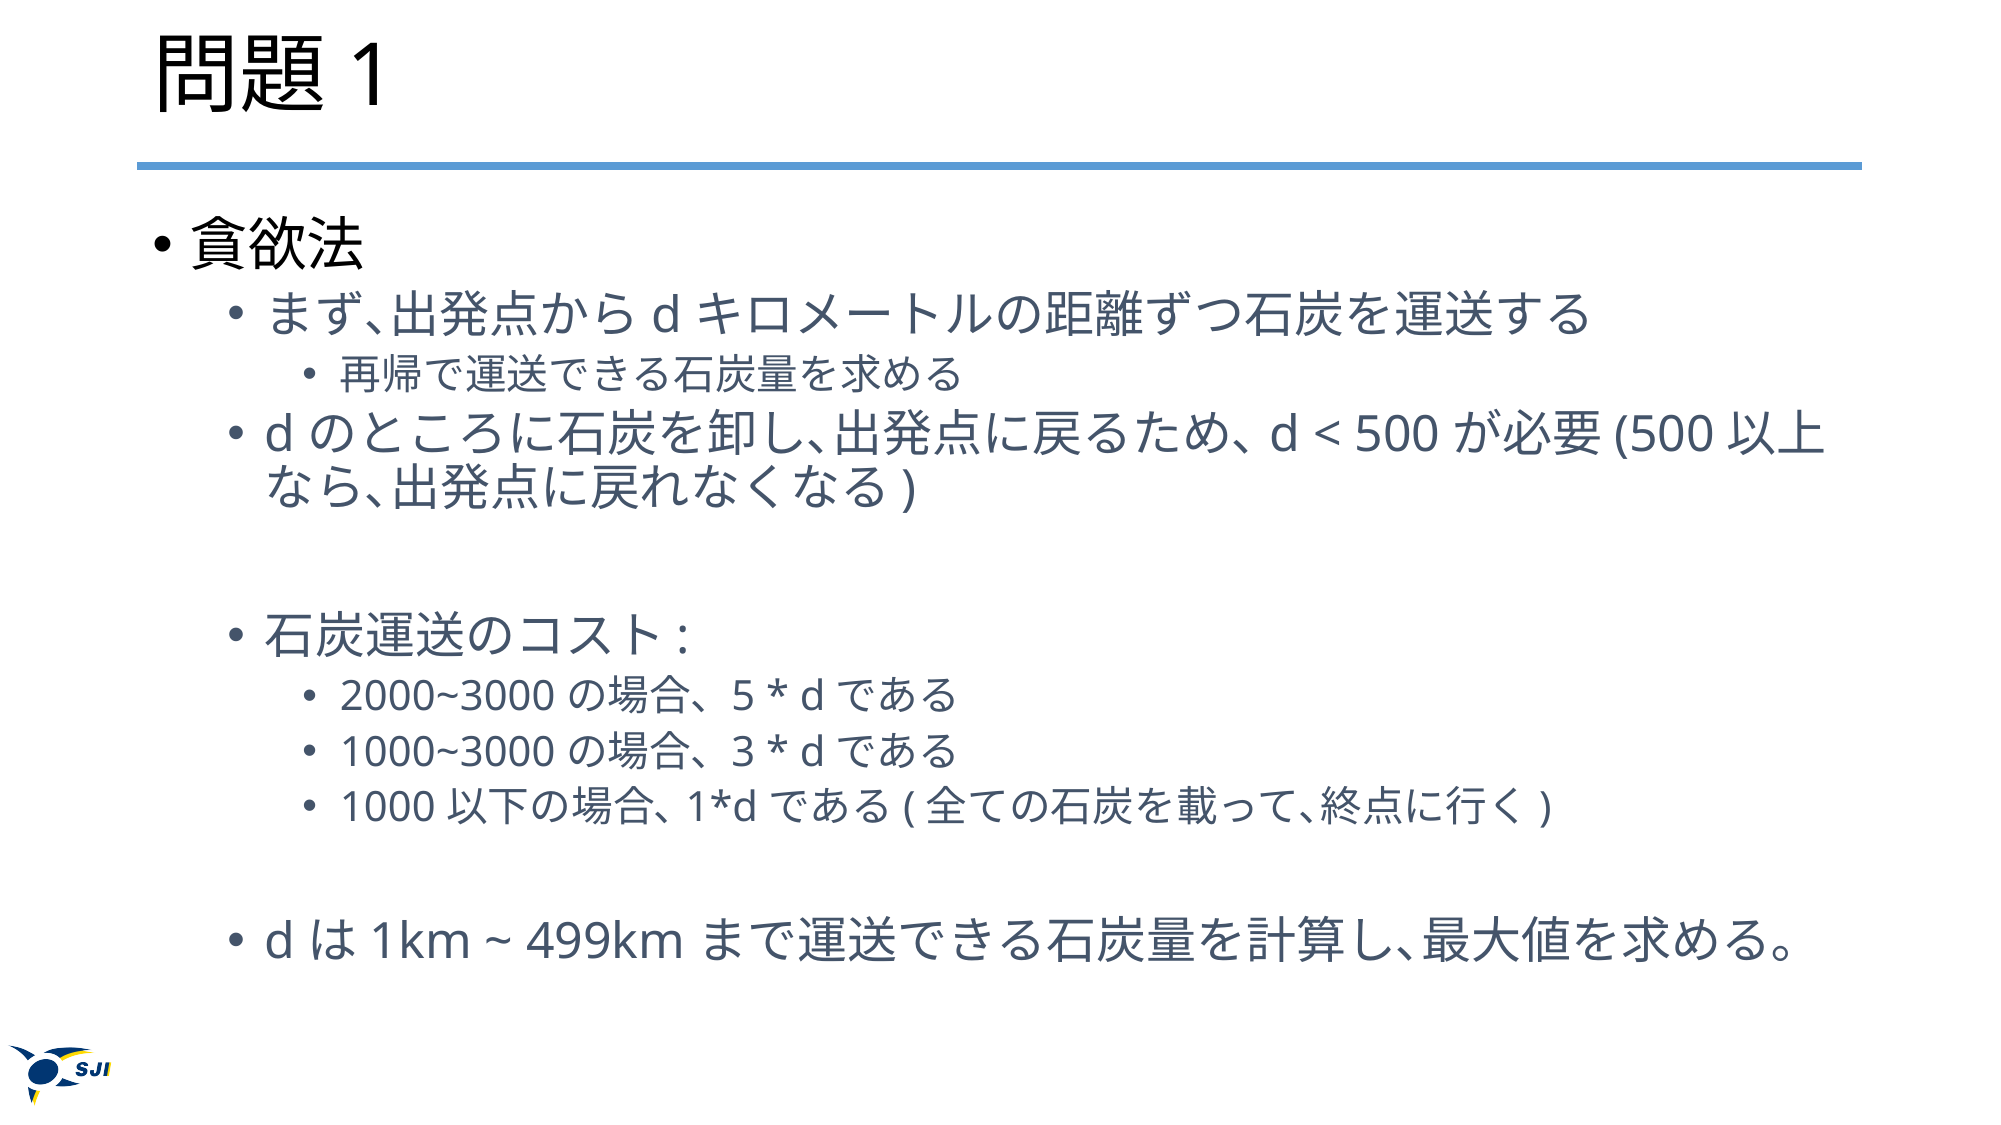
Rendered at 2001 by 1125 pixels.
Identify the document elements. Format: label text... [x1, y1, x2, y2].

title 問題1 [137, 22, 1863, 133]
list 貪欲法 まず､出発点からdキロメートルの距離ずつ石炭を運送する 再帰で運送できる石炭量を求める dのところに石炭を卸し､出発点に戻るため､d < 500が必要(500以上なら､出発点に戻れなくなる) 石炭運送のコスト: 2000~3000の場合､ 5 * dである 1000~3000の場合､ 3 * dである 1000以下の場合､1*dである(全ての石炭を載って､終点に行く) dは1km ~ 499kmまで運送できる石炭量を計算し､最大値を求める｡ [137, 207, 1863, 1014]
picture [4, 1044, 115, 1107]
